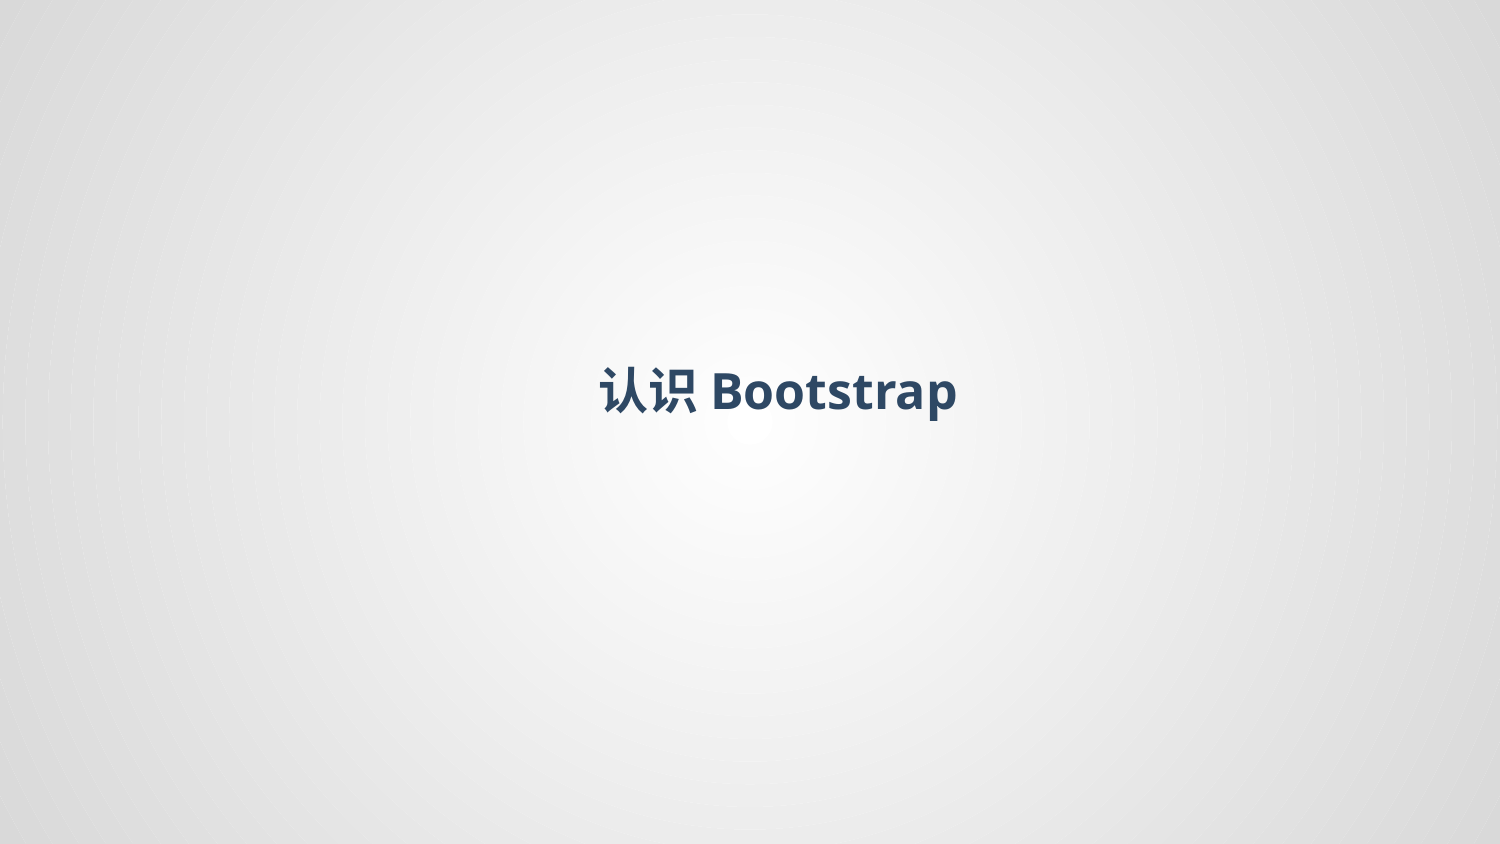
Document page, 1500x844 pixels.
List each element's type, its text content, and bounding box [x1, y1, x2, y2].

text_box 认识Bootstrap [583, 322, 1200, 428]
